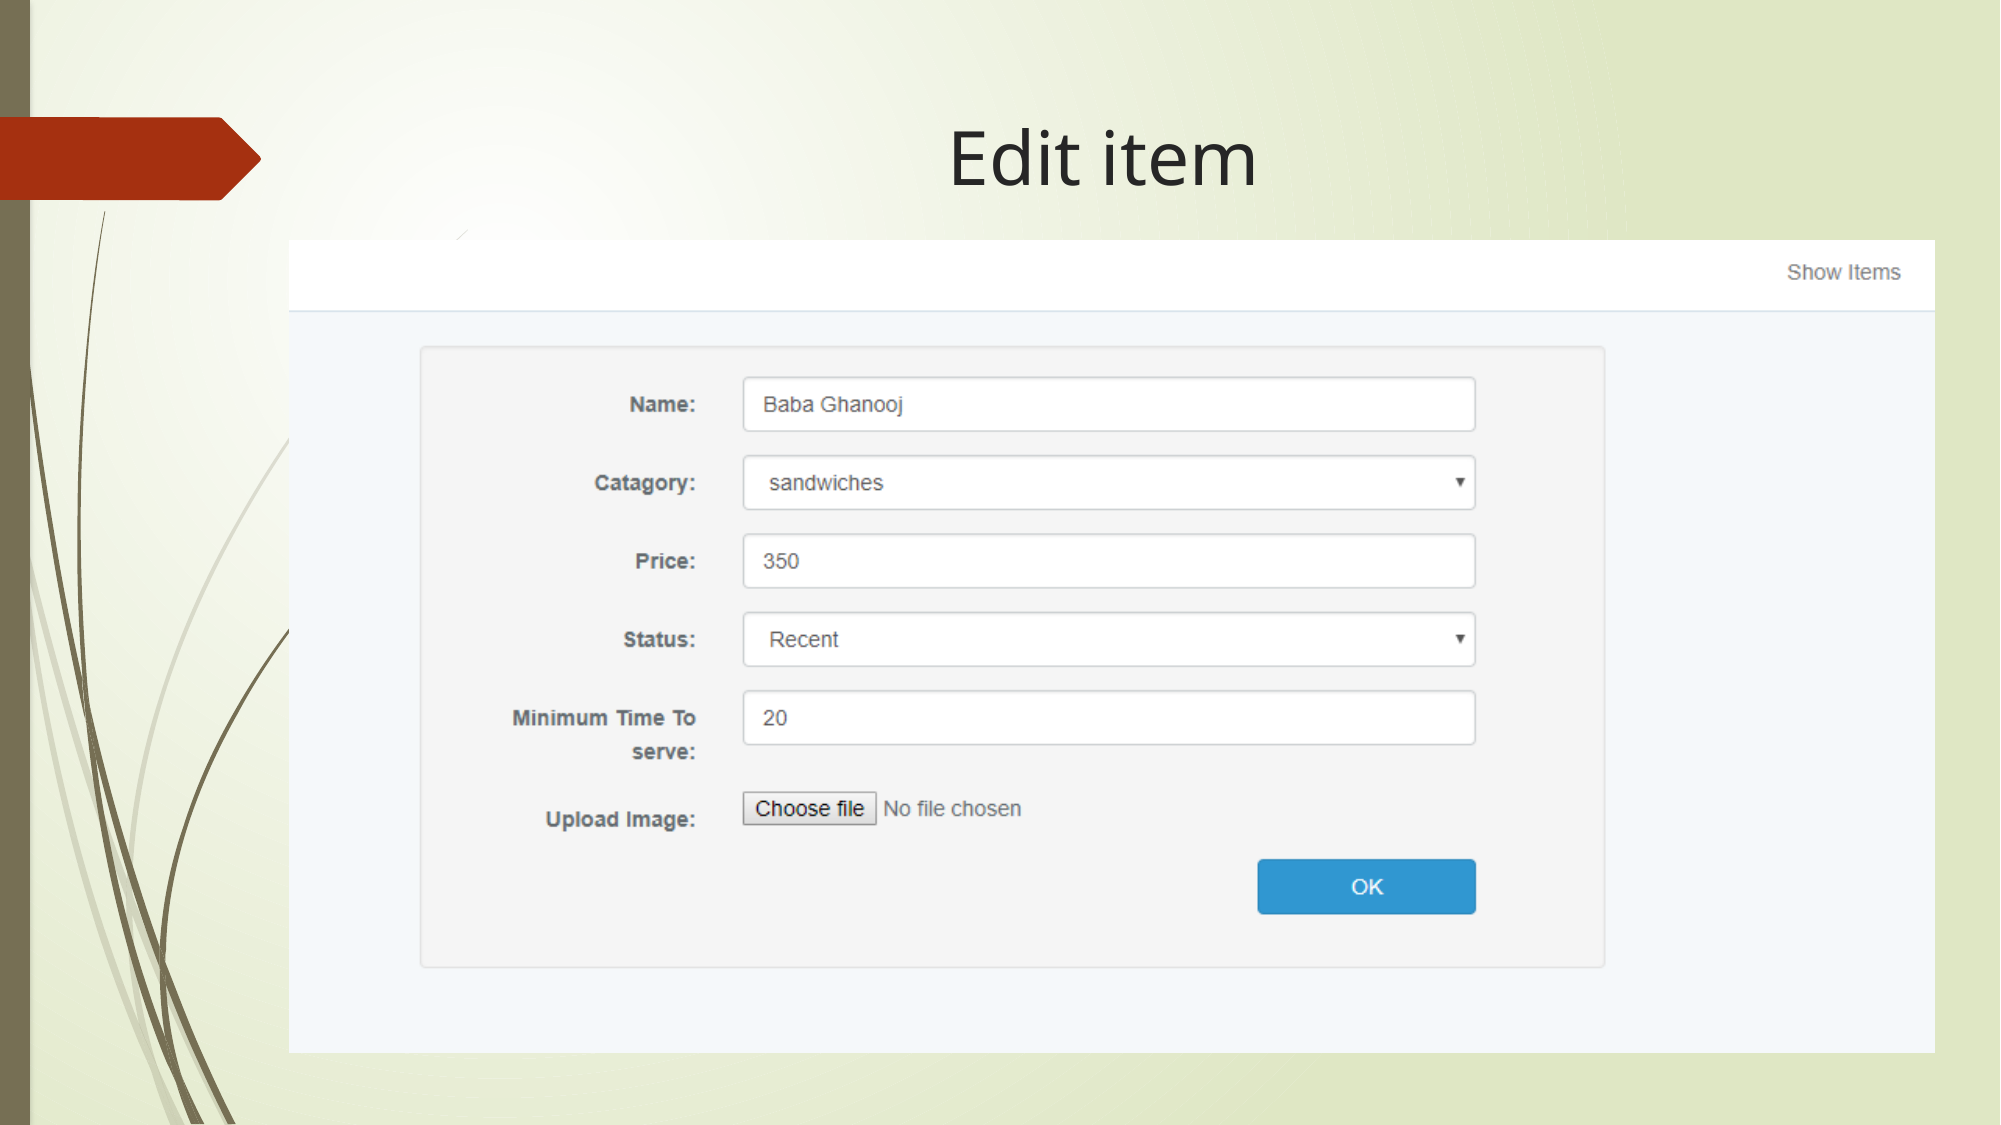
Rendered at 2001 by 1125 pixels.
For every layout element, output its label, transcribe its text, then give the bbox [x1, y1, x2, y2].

title Edit item [425, 102, 1888, 237]
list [289, 240, 1935, 1053]
